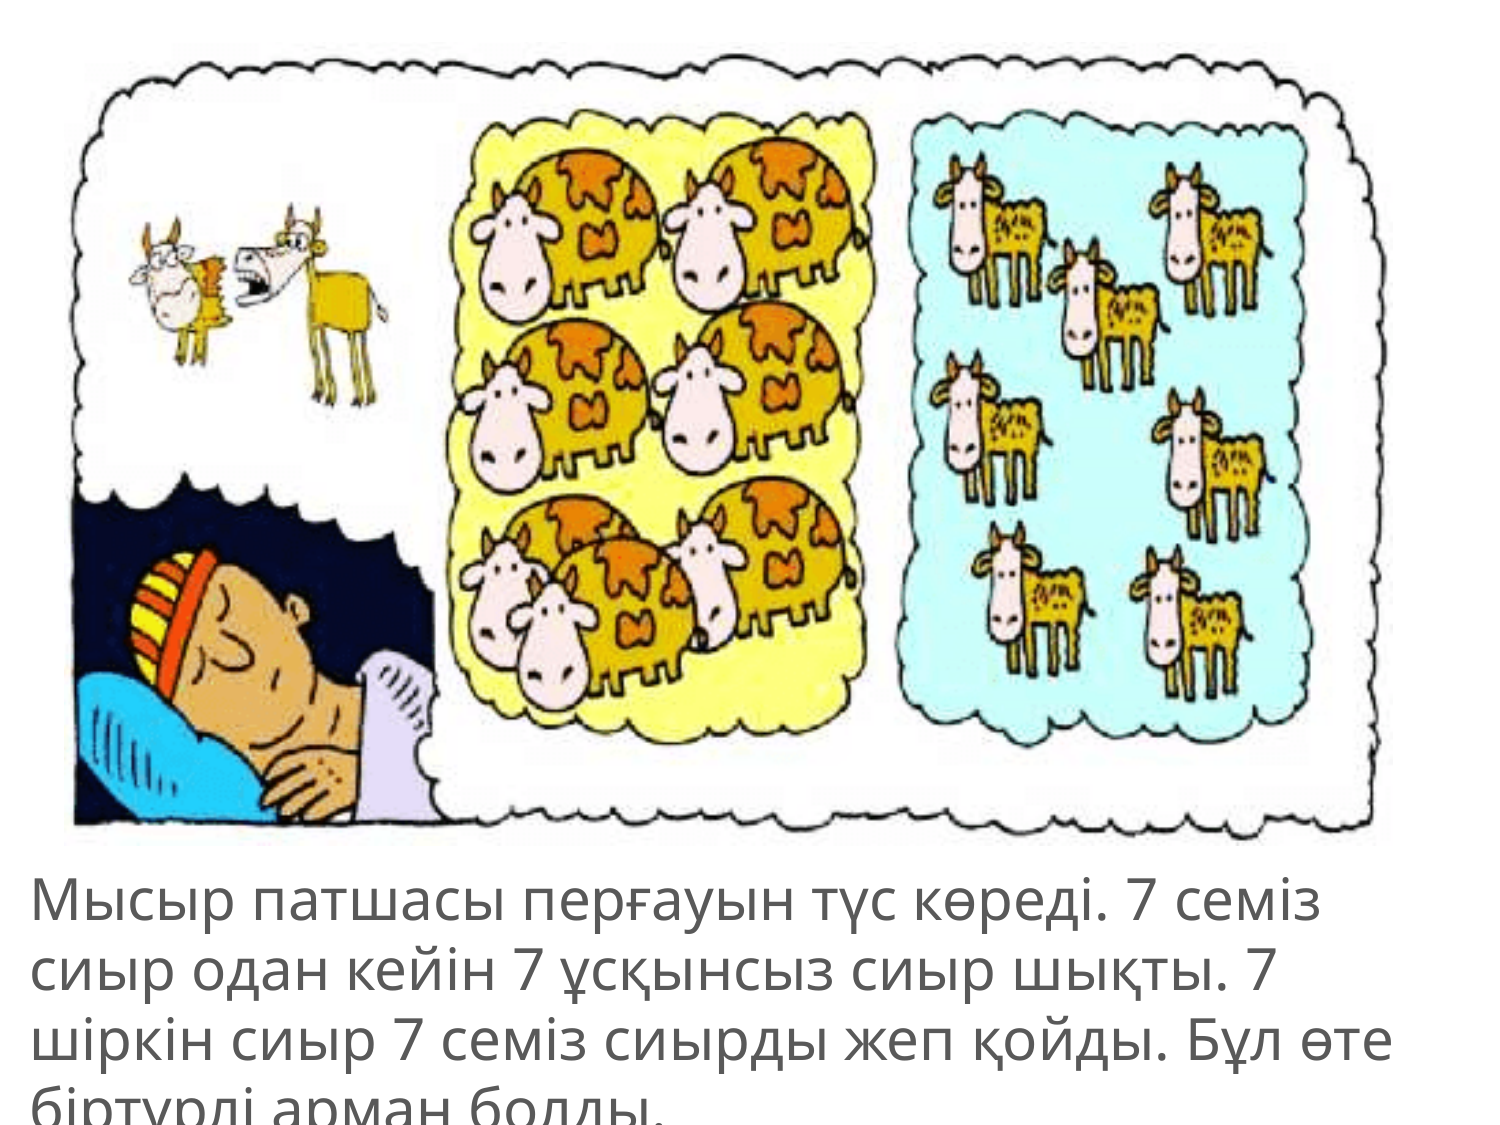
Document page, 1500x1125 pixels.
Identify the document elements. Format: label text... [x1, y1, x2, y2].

text_box Мысыр патшасы перғауын түс көреді. 7 семіз сиыр одан кейін 7 ұсқынсыз сиыр шықты. 7 шіркін сиыр 7 семіз сиырды жеп қойды. Бұл өте біртүрлі арман болды. [14, 855, 1486, 1125]
picture [64, 42, 1393, 847]
